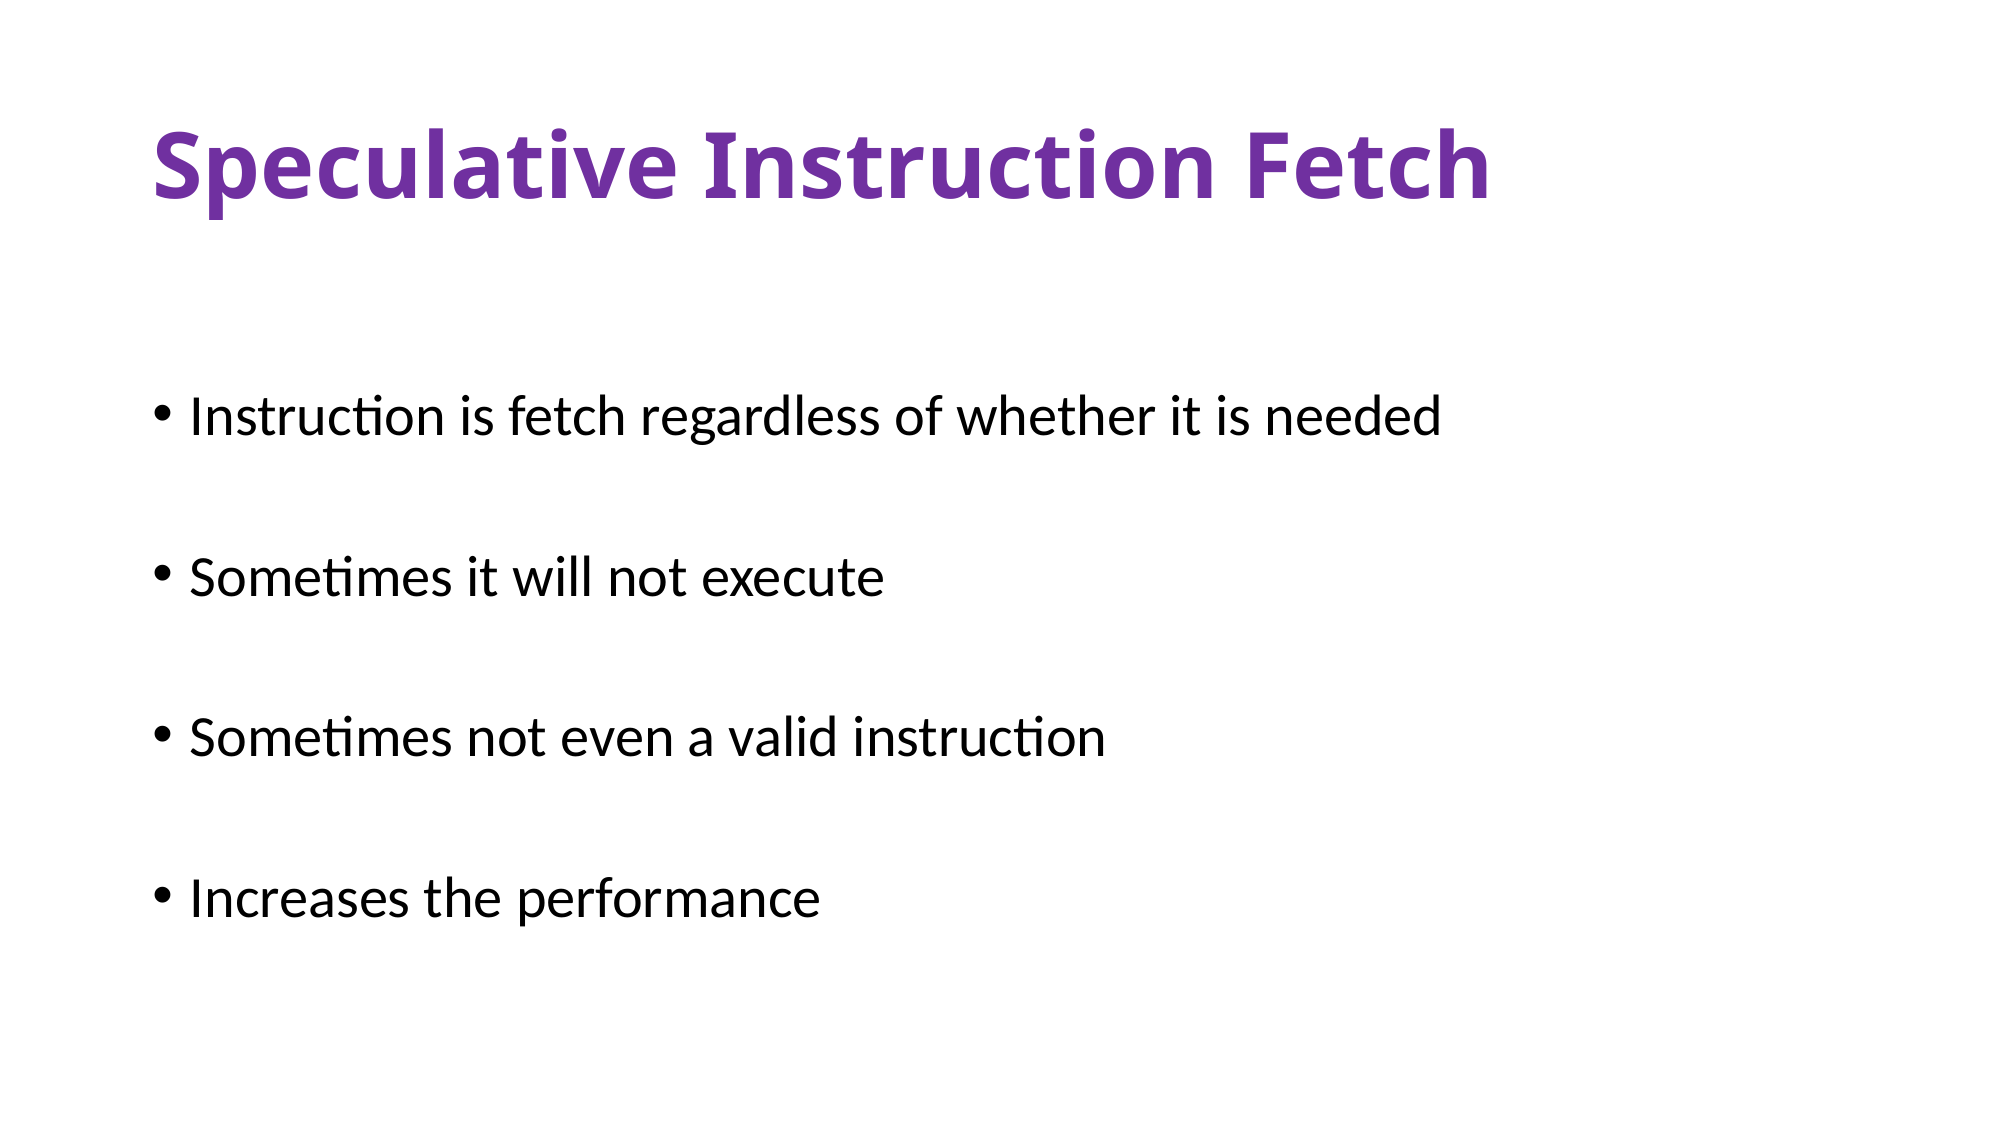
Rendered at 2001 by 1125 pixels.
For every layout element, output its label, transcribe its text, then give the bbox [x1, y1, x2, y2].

list Instruction is fetch regardless of whether it is needed Sometimes it will not execute Sometimes not even a valid instruction Increases the performance [137, 299, 1863, 1014]
title Speculative Instruction Fetch [137, 59, 1863, 278]
